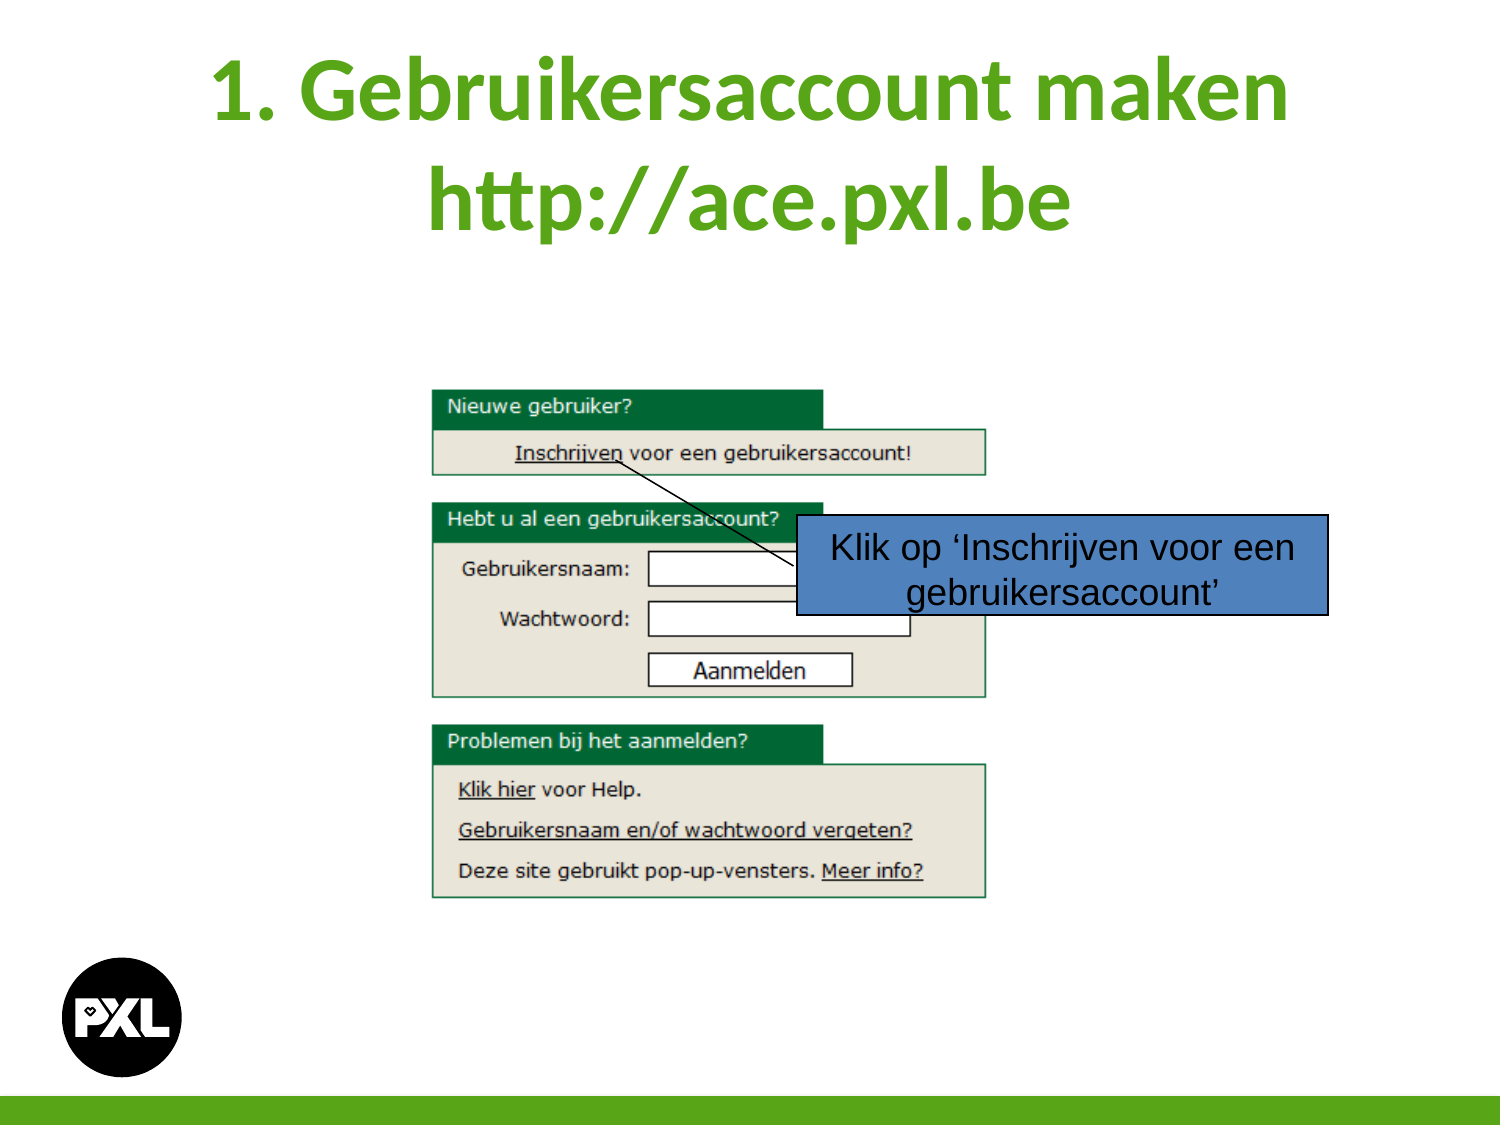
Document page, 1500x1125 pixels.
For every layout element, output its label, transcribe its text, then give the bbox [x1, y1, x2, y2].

text_box Klik op ‘Inschrijven voor een gebruikersaccount’ [1124, 515, 1329, 616]
title 1. Gebruikersaccount maken http://ace.pxl.be [75, 45, 1425, 233]
picture [379, 332, 1121, 961]
